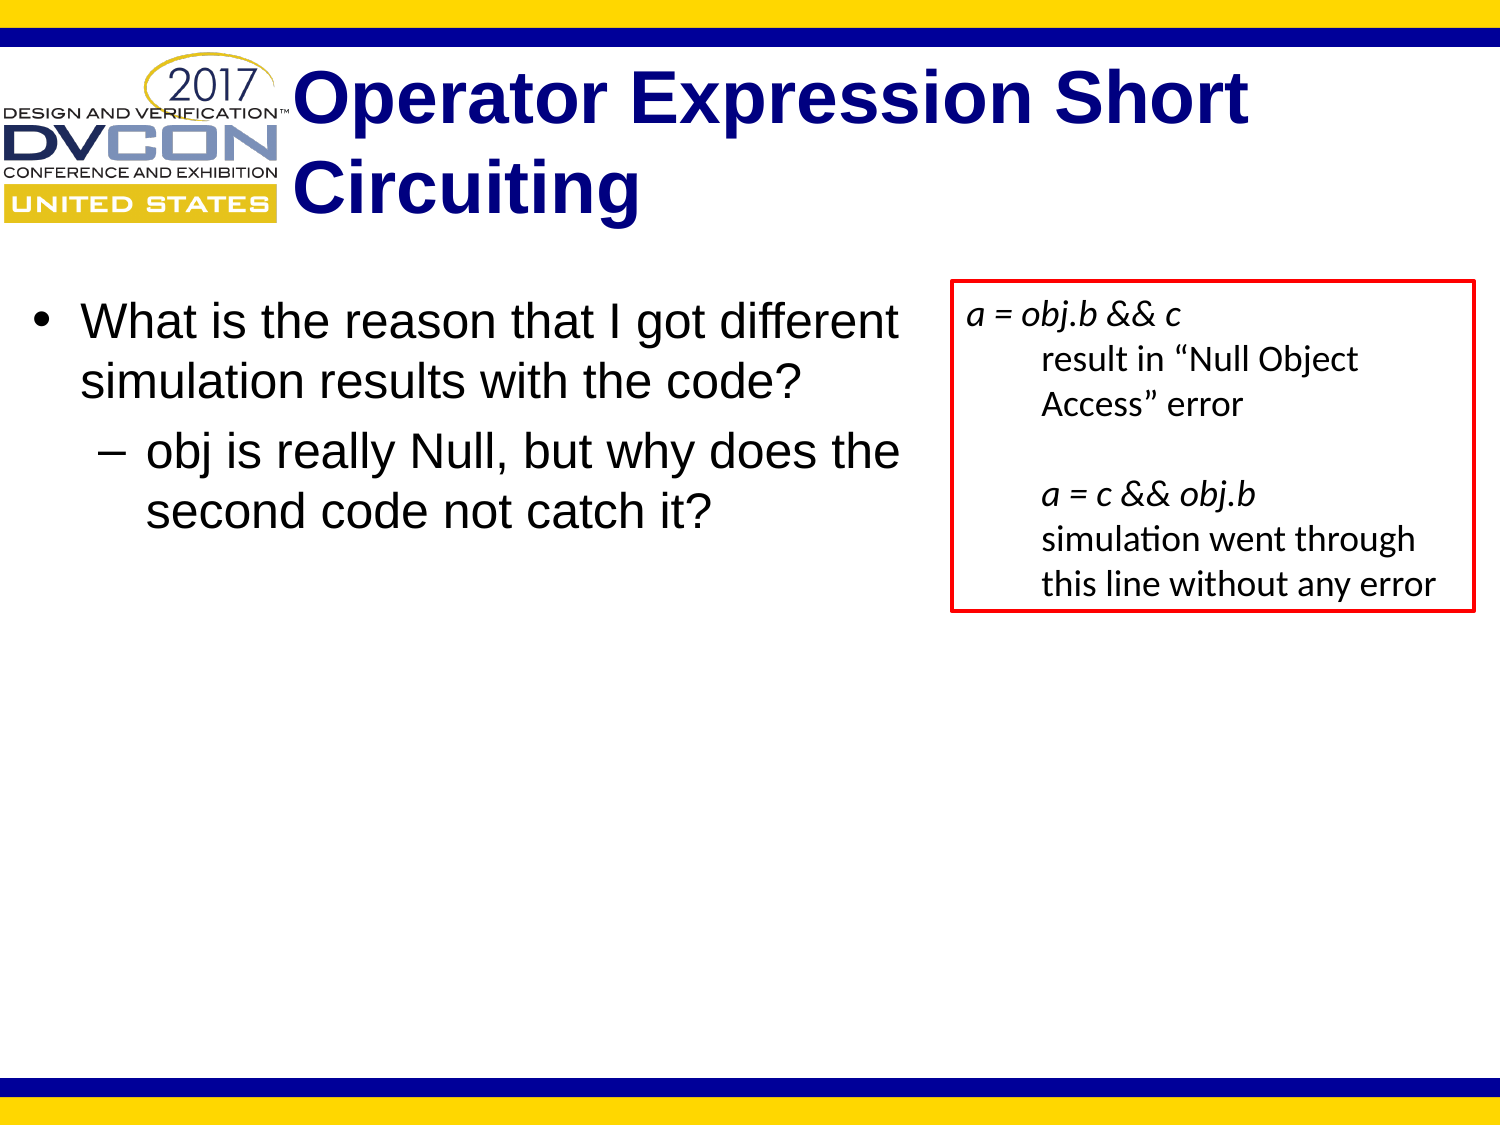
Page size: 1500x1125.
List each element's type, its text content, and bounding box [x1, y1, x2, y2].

picture [0, 46, 277, 223]
list What is the reason that I got different simulation results with the code? obj is really Null, but why does the second code not catch it? [17, 281, 939, 878]
text_box a = obj.b && c result in “Null Object Access” error a = c && obj.b simulation went through this line without any error [950, 279, 1476, 613]
title Operator Expression Short Circuiting [277, 45, 1478, 233]
